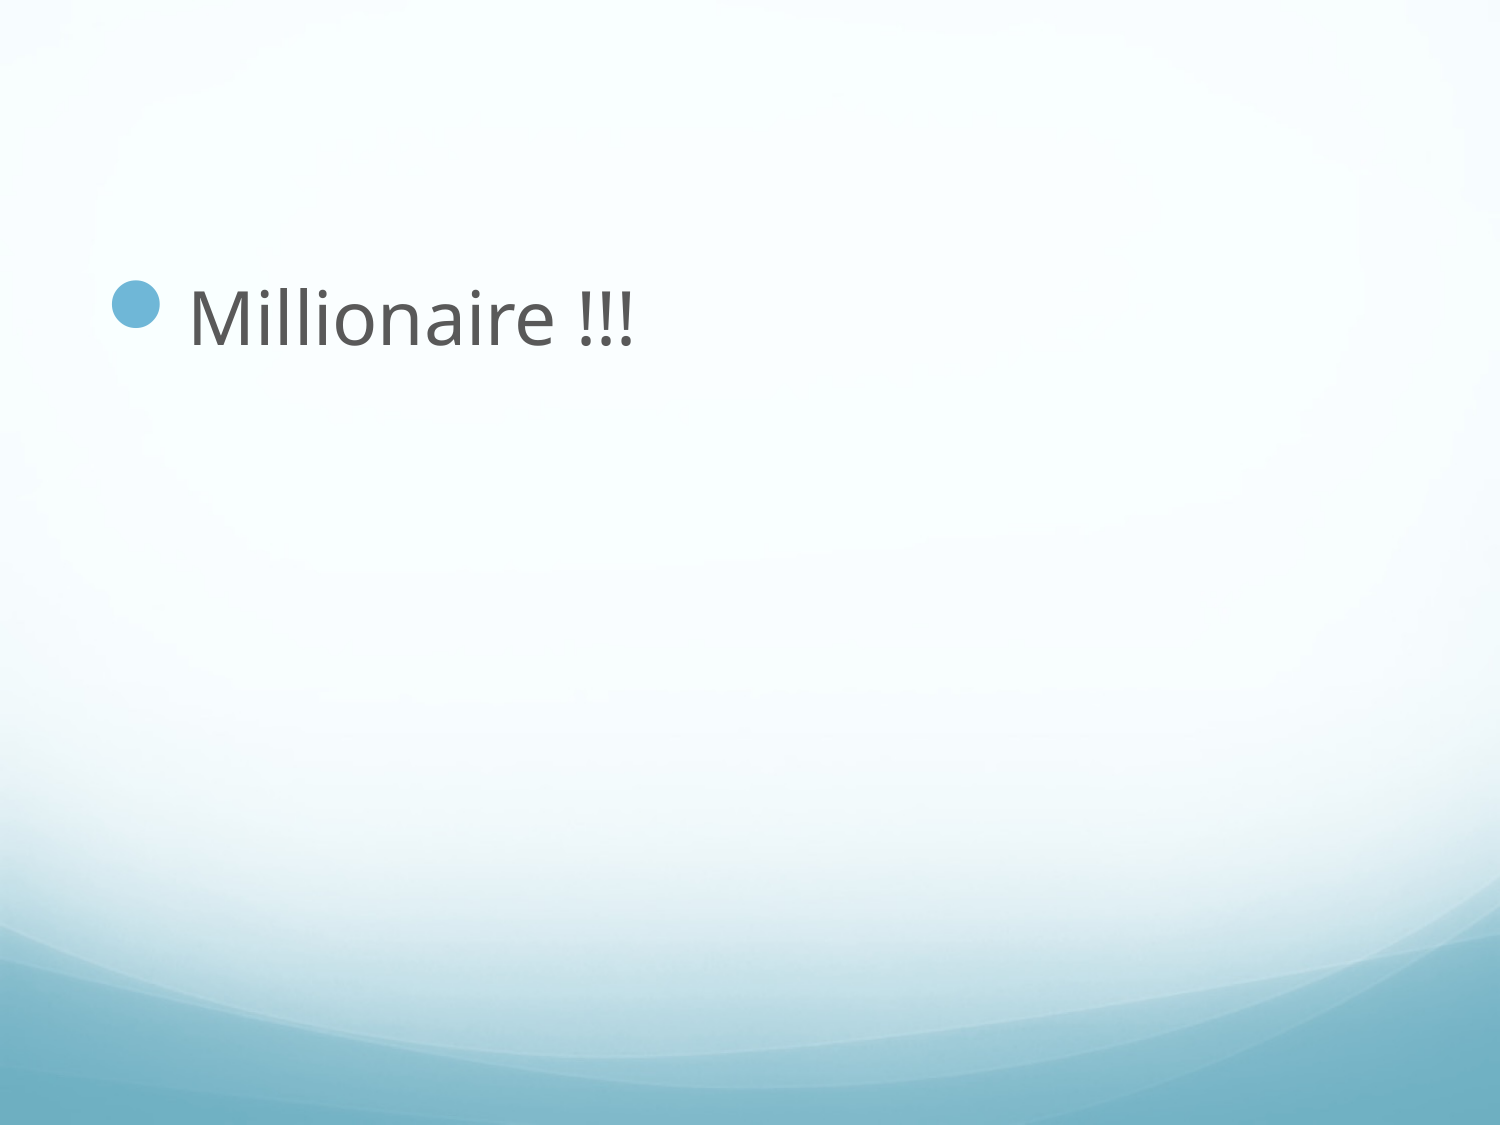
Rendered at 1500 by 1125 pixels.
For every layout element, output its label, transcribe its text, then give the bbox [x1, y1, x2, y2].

picture [0, 0, 1500, 1125]
list Millionaire !!! [90, 262, 1410, 975]
